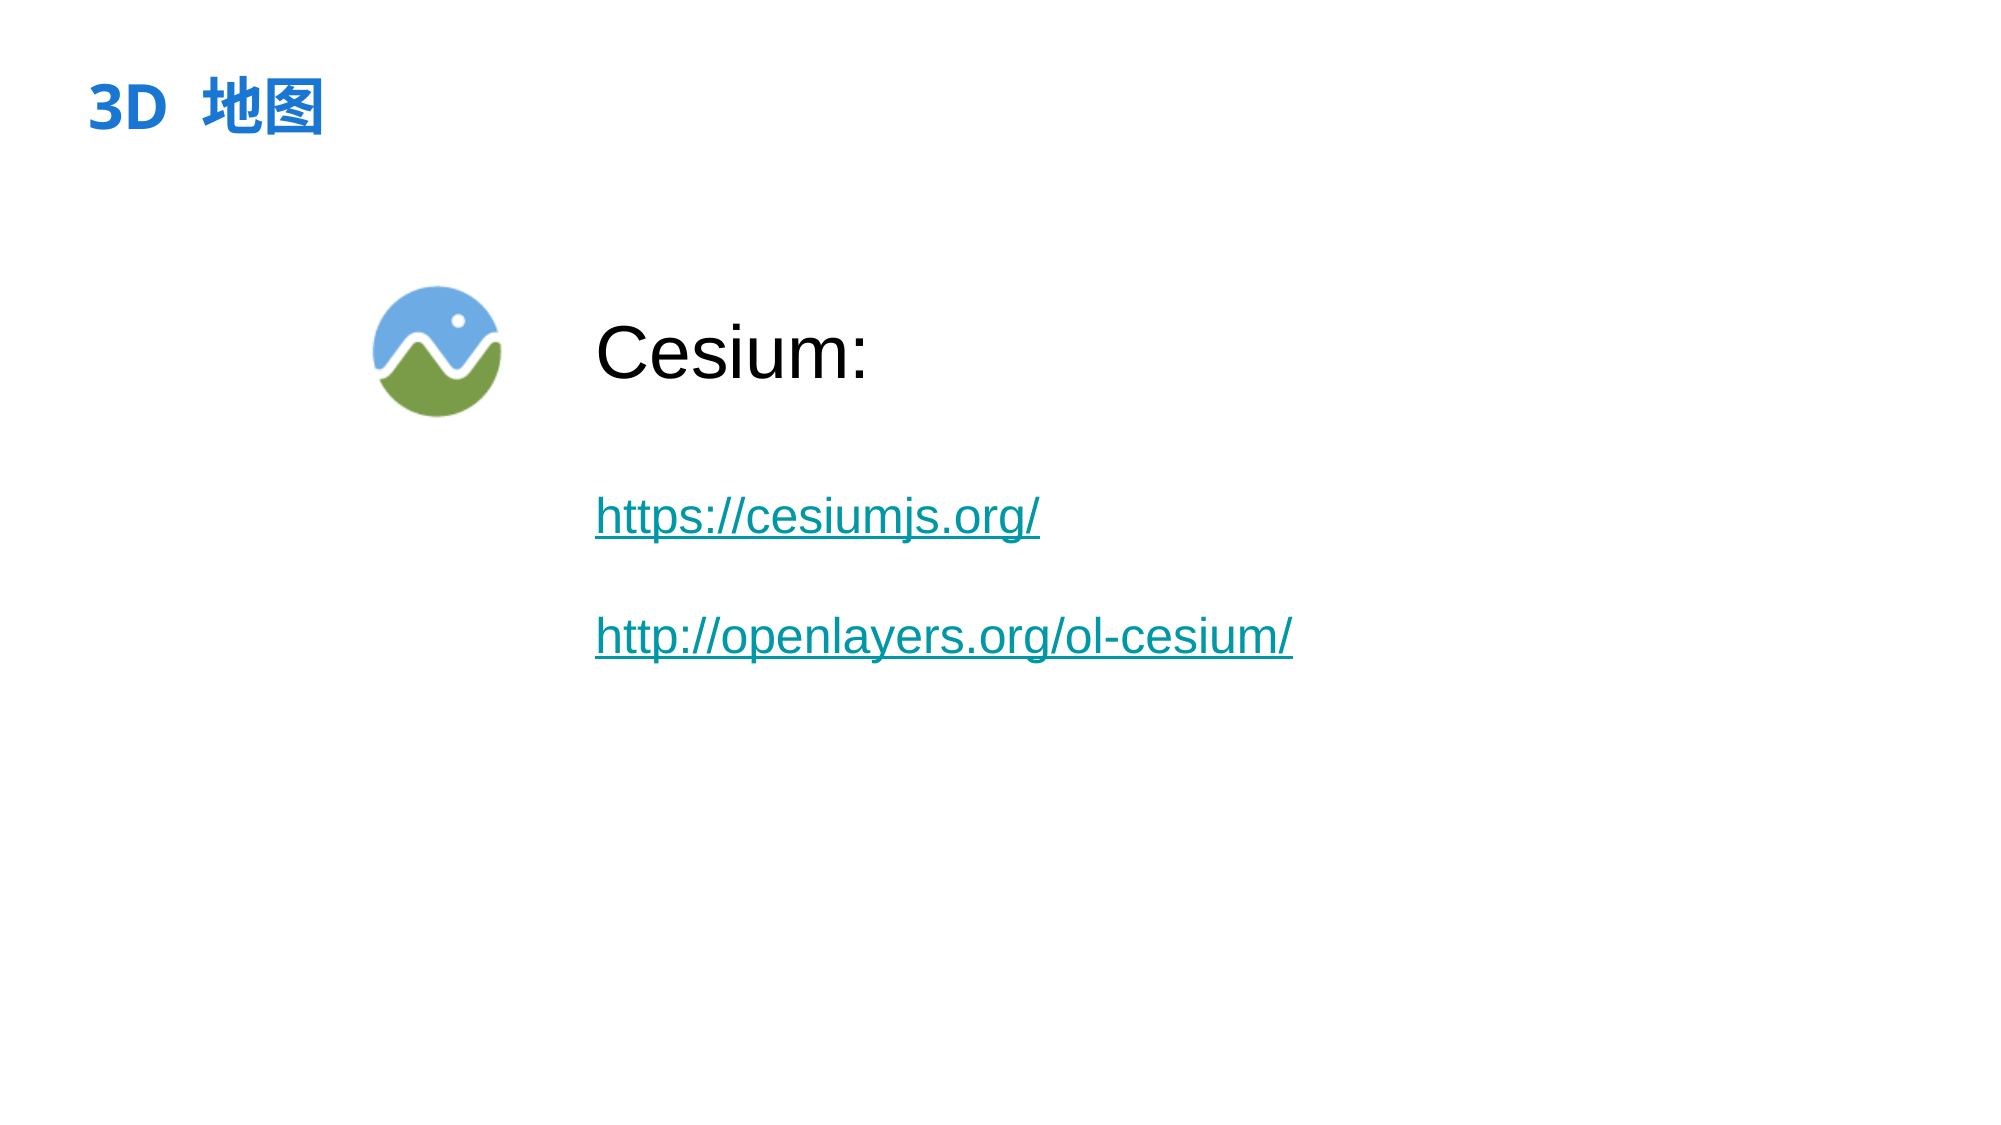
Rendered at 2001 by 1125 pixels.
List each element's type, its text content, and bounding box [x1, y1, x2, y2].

text_box Cesium: https://cesiumjs.org/ http://openlayers.org/ol-cesium/ [580, 295, 1682, 671]
title 3D 地图 [68, 47, 1932, 173]
picture [350, 266, 530, 435]
